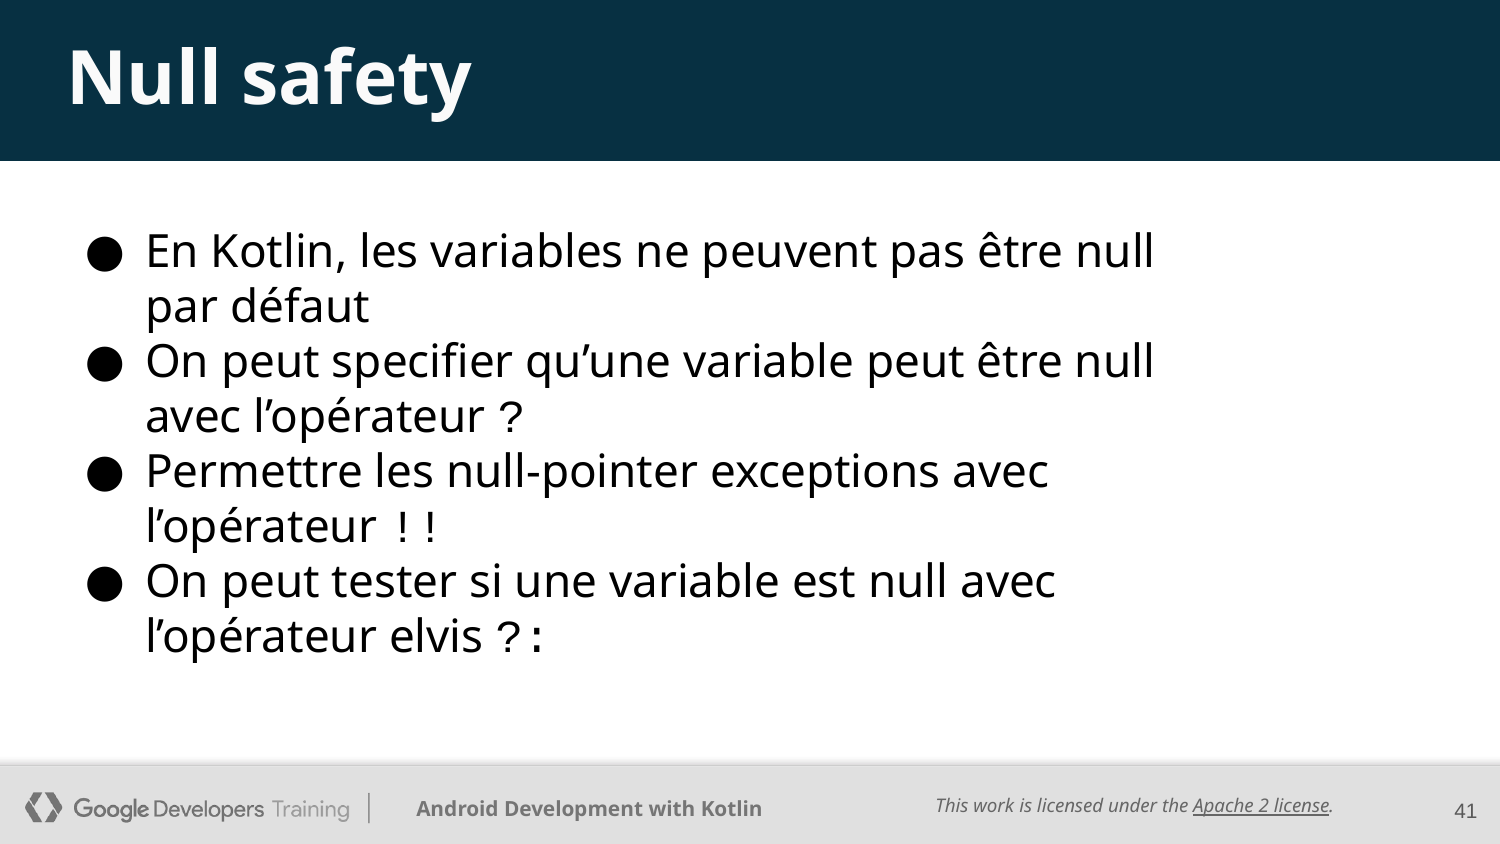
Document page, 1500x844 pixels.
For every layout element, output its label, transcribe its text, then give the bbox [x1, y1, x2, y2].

text_box En Kotlin, les variables ne peuvent pas être null par défaut On peut specifier qu’une variable peut être null avec l’opérateur ? Permettre les null-pointer exceptions avec l’opérateur !! On peut tester si une variable est null avec l’opérateur elvis ?: [55, 206, 1249, 732]
slide_number 41 [1402, 777, 1493, 842]
picture [0, 161, 1500, 844]
title Null safety [51, 40, 1472, 135]
